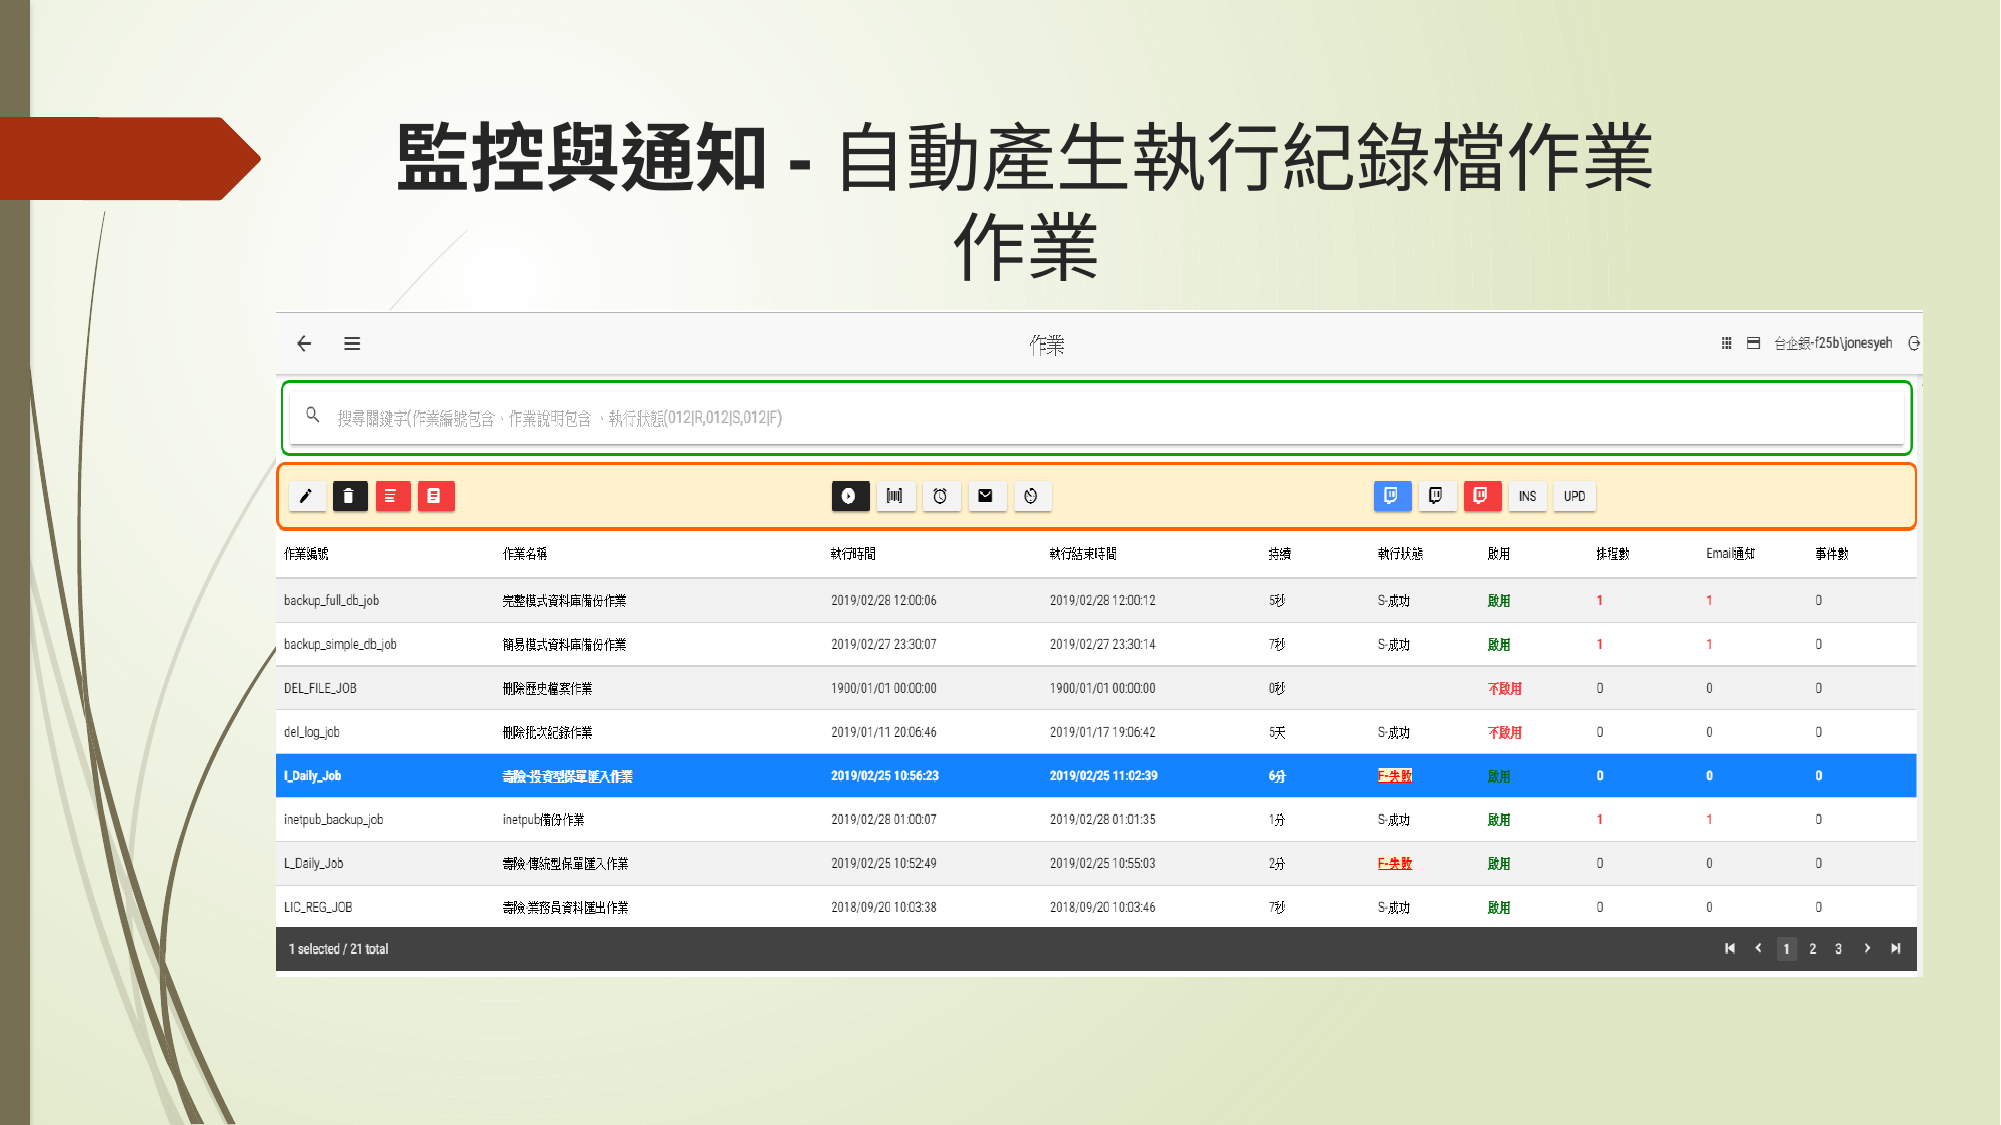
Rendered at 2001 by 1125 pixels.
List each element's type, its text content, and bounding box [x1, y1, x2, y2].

title 監控與通知​-自動產生執行紀錄檔作業 作業 [295, 102, 1757, 309]
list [276, 310, 1923, 977]
